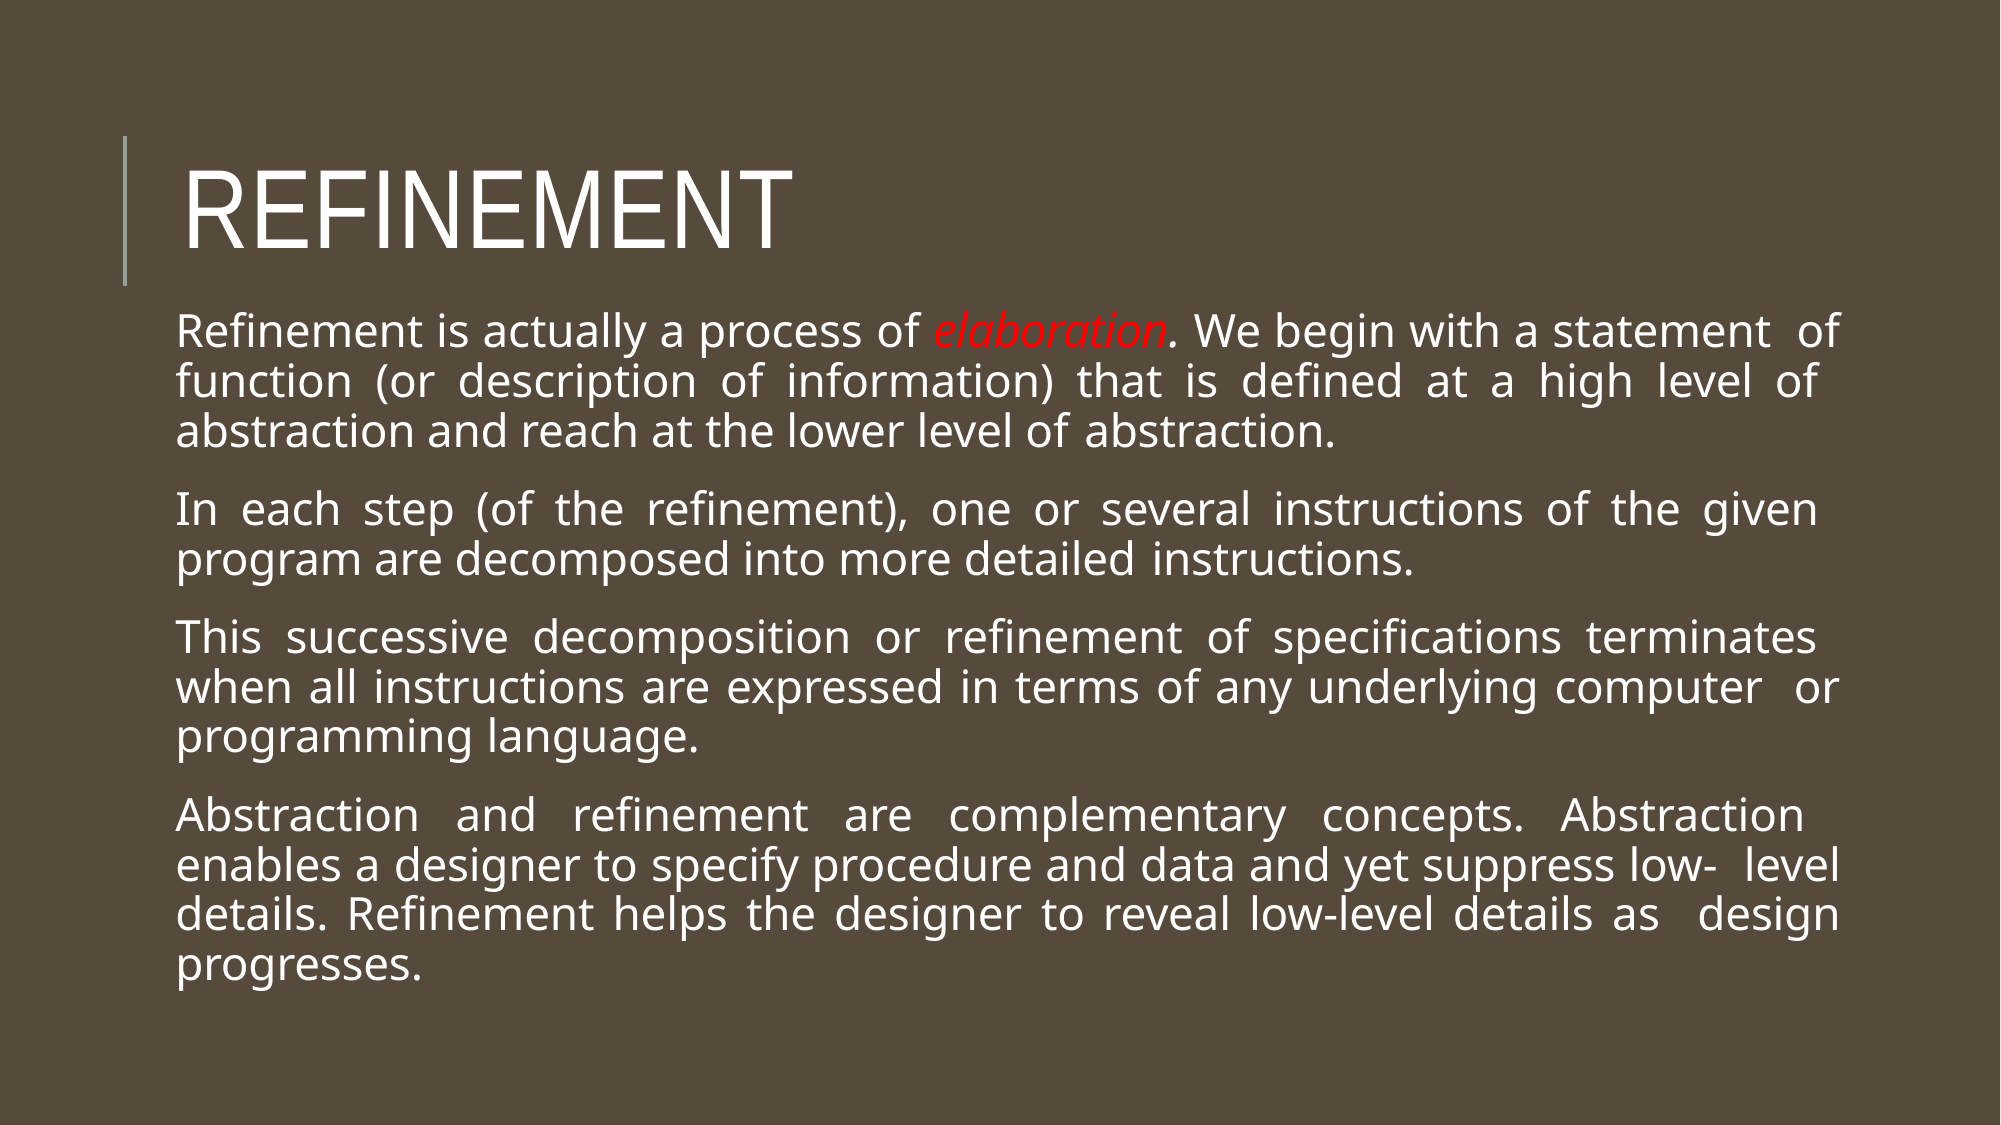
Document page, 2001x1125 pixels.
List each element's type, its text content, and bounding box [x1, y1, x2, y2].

title REFINEMENT [180, 133, 802, 296]
text_box Refinement is actually a process of elaboration. We begin with a statement of function (or description of information) that is defined at a high level of abstraction and reach at the lower level of abstraction. In each step (of the refinement), one or several instructions of the given program are decomposed into more detailed instructions. This successive decomposition or refinement of specifications terminates when all instructions are expressed in terms of any underlying computer or programming language. Abstraction and refinement are complementary concepts. Abstraction enables a designer to specify procedure and data and yet suppress low- level details. Refinement helps the designer to reveal low-level details as design progresses. [173, 296, 1842, 990]
